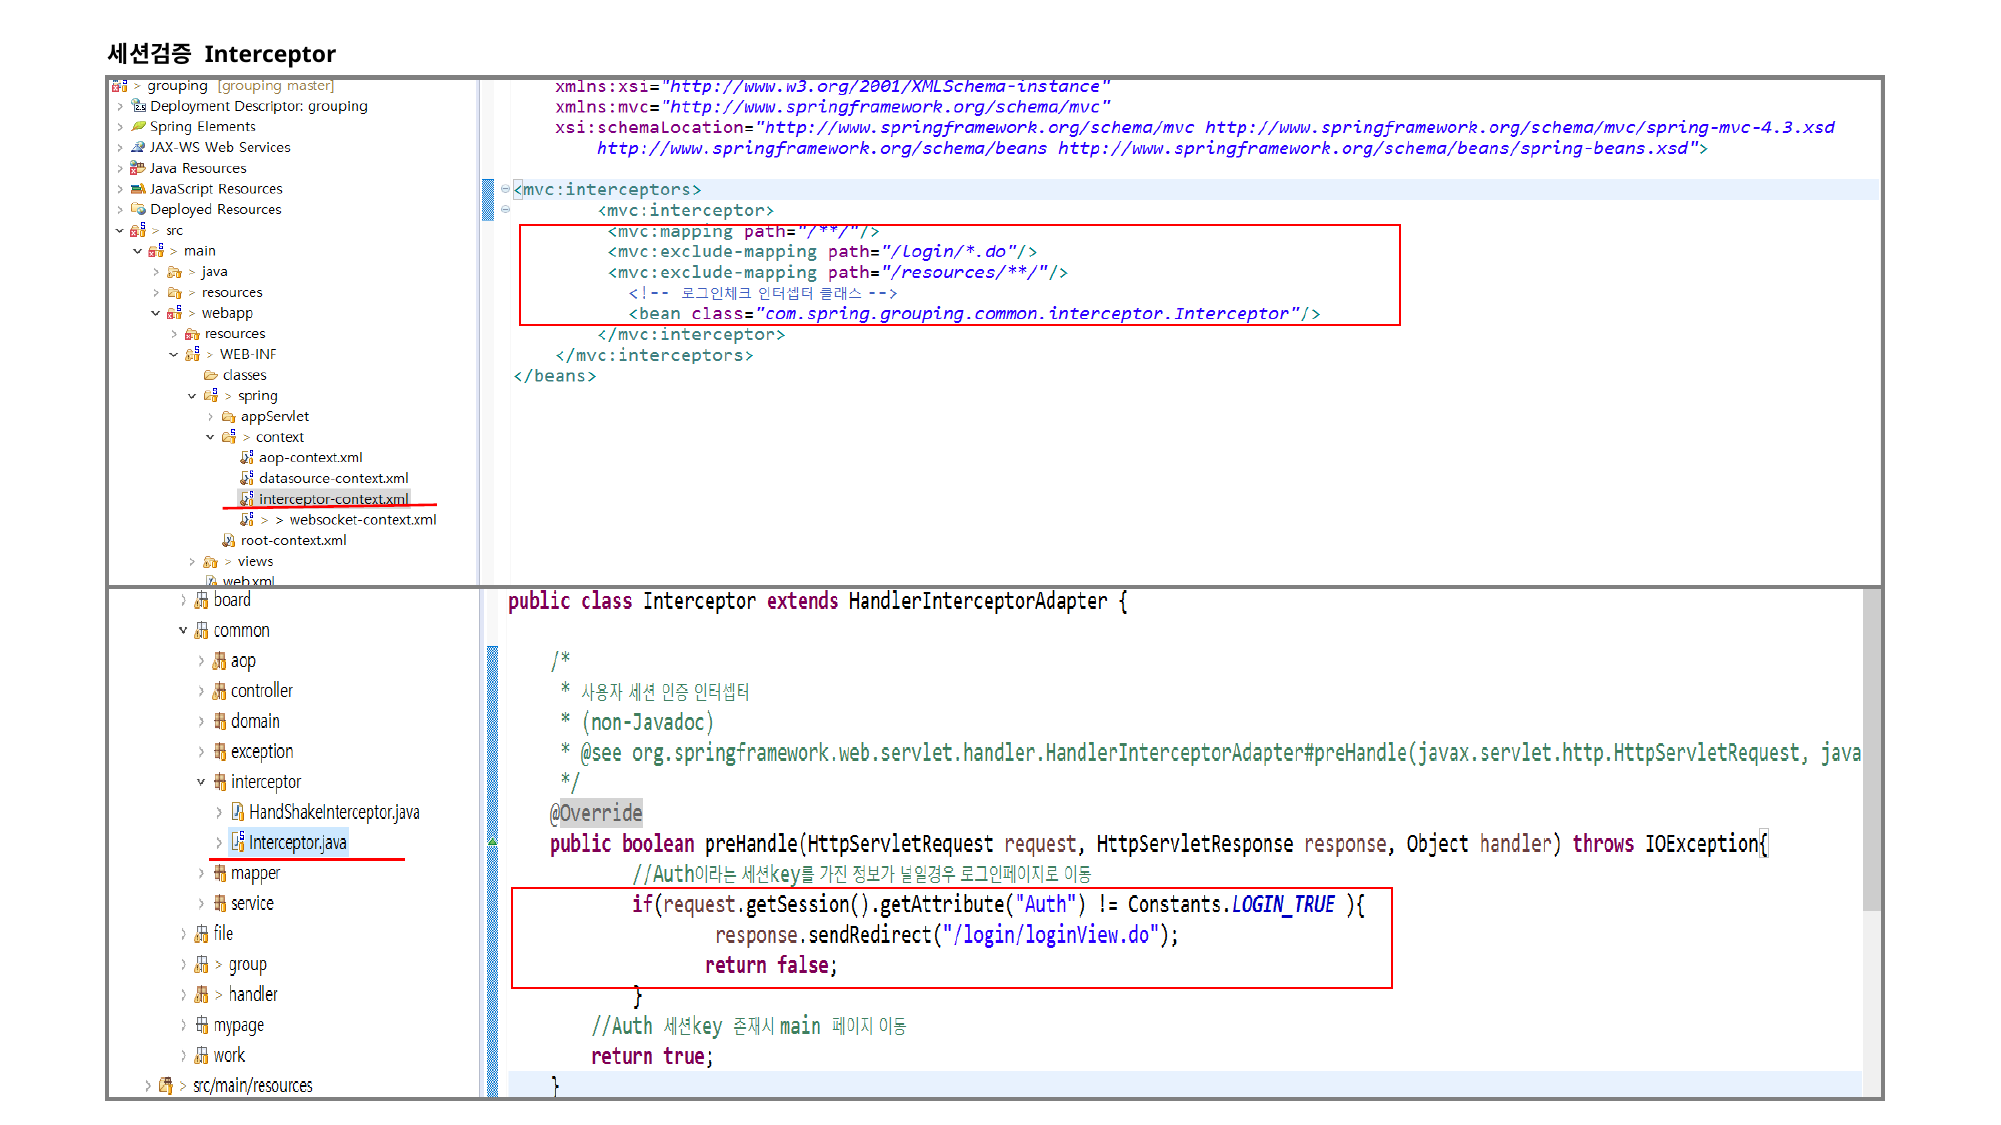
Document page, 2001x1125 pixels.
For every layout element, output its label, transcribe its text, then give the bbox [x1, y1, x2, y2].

text_box 세션검증 Interceptor [93, 28, 1127, 78]
text_box [519, 224, 1401, 326]
text_box [106, 588, 1884, 1100]
text_box [511, 887, 1393, 989]
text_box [222, 504, 437, 509]
text_box [106, 77, 1884, 588]
